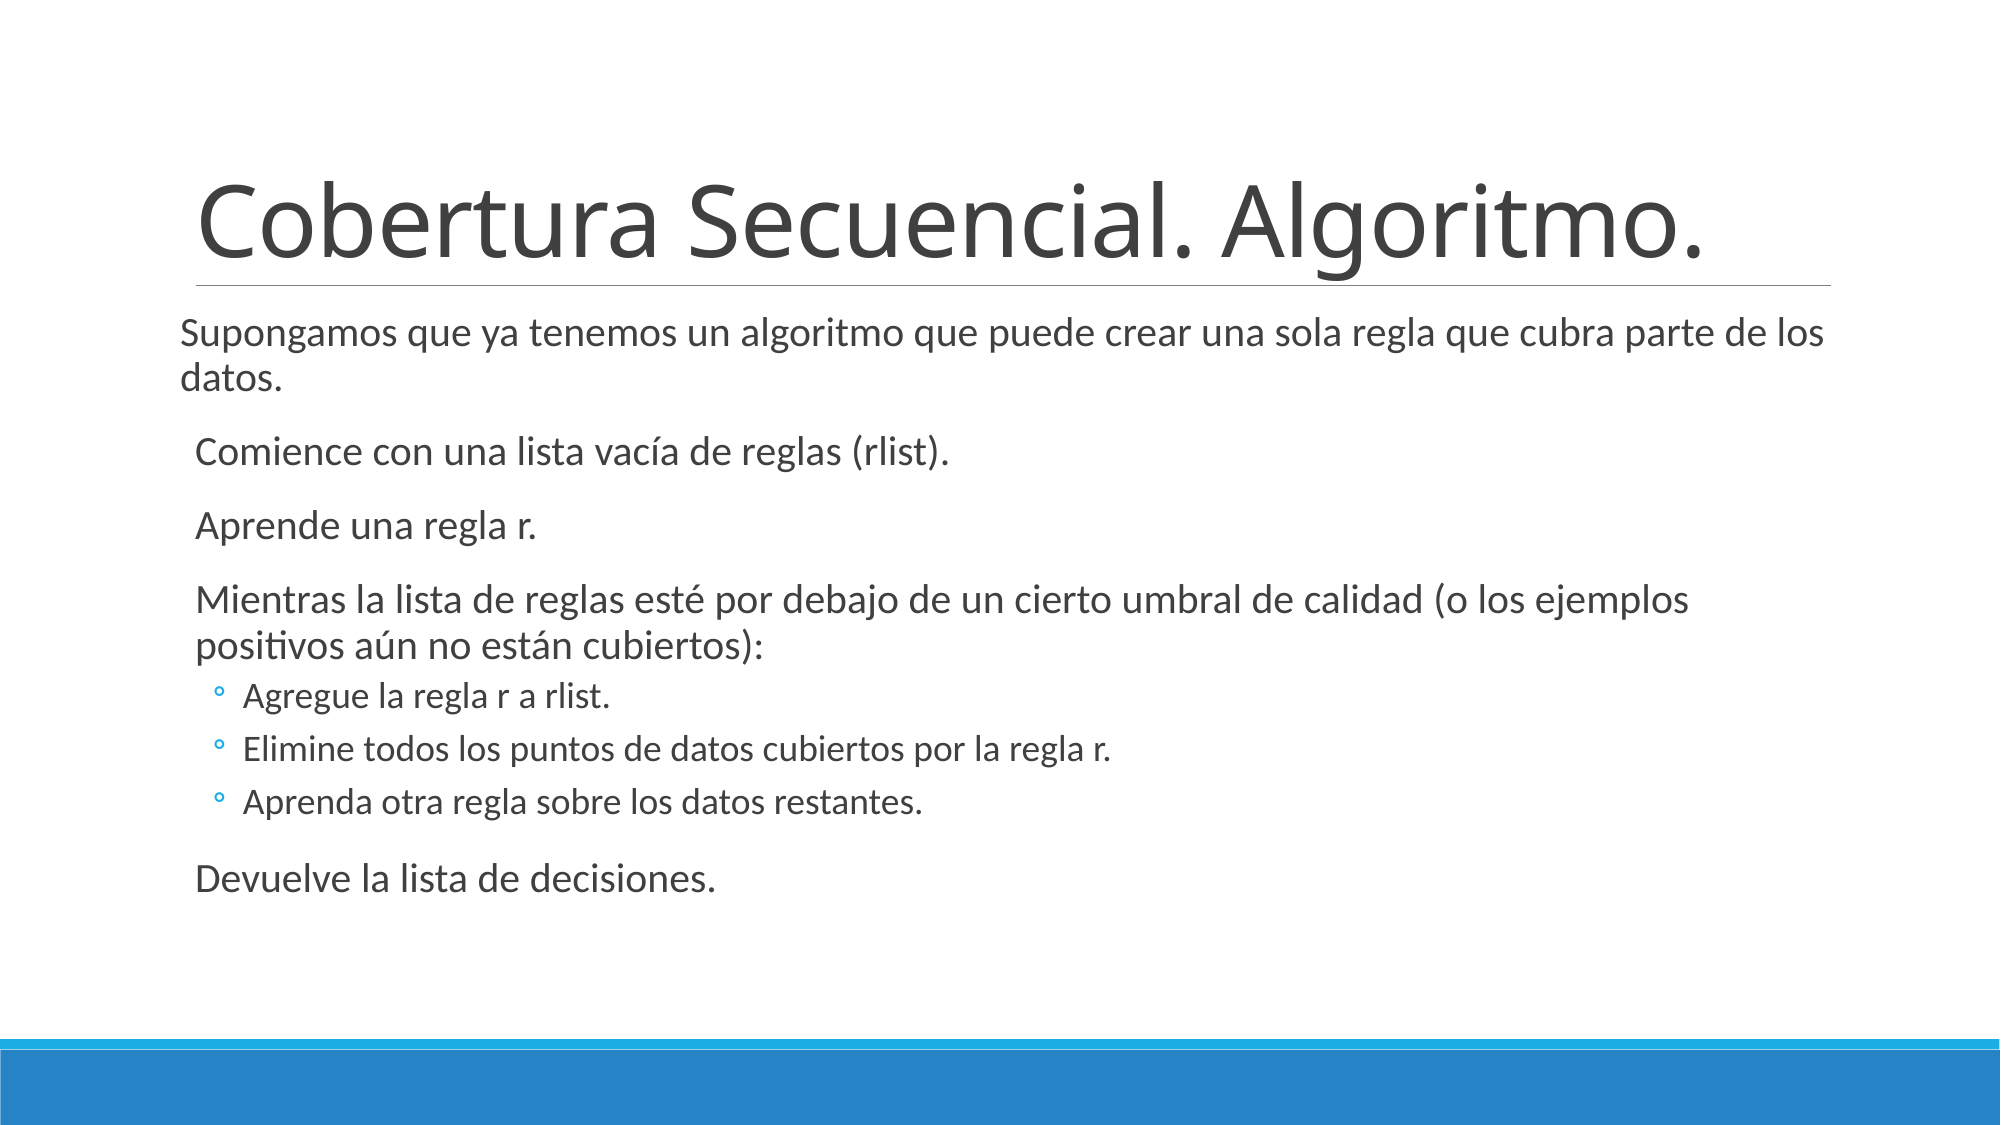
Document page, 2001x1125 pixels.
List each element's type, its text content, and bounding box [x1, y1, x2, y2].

title Cobertura Secuencial. Algoritmo. [180, 47, 1830, 285]
list Supongamos que ya tenemos un algoritmo que puede crear una sola regla que cubra parte de los datos. Comience con una lista vacía de reglas (rlist). Aprende una regla r. Mientras la lista de reglas esté por debajo de un cierto umbral de calidad (o los ejemplos positivos aún no están cubiertos): Agregue la regla r a rlist. Elimine todos los puntos de datos cubiertos por la regla r. Aprenda otra regla sobre los datos restantes. Devuelve la lista de decisiones. [180, 302, 1830, 963]
